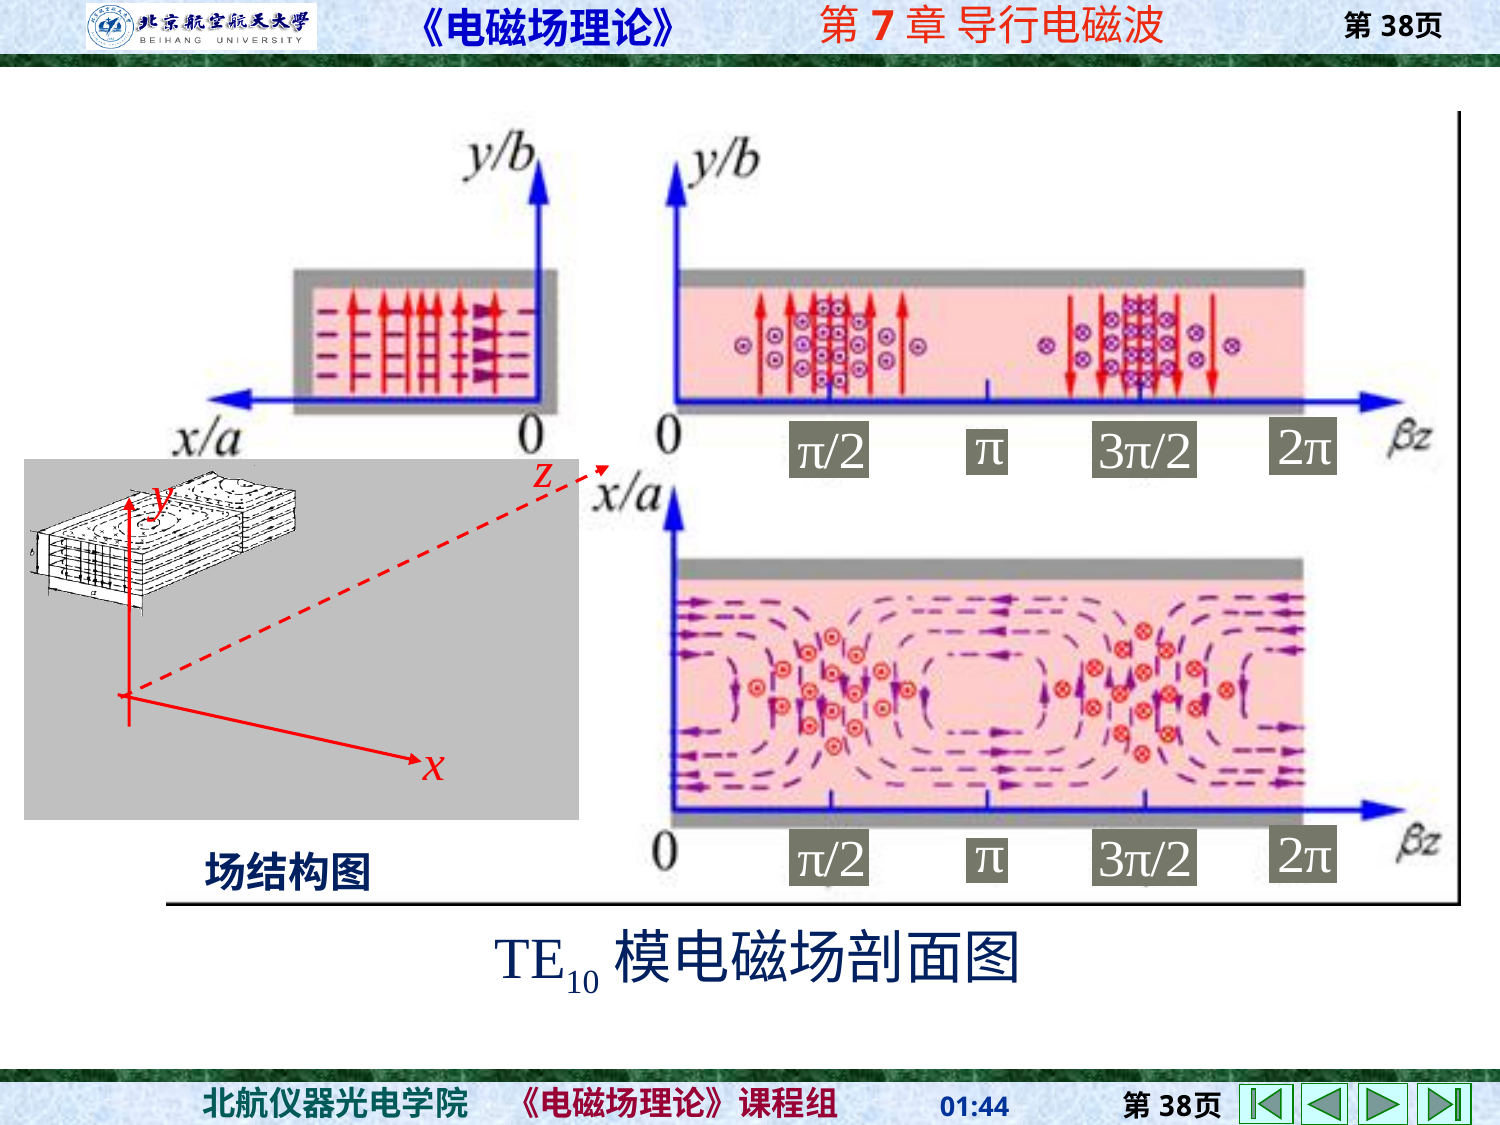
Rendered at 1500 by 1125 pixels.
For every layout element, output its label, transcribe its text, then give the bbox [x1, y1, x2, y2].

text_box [166, 111, 1461, 906]
text_box TE10模电磁场剖面图 [479, 913, 1037, 1008]
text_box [23, 459, 580, 910]
picture [0, 1069, 1500, 1125]
text_box y [136, 453, 161, 457]
picture [0, 0, 1500, 67]
